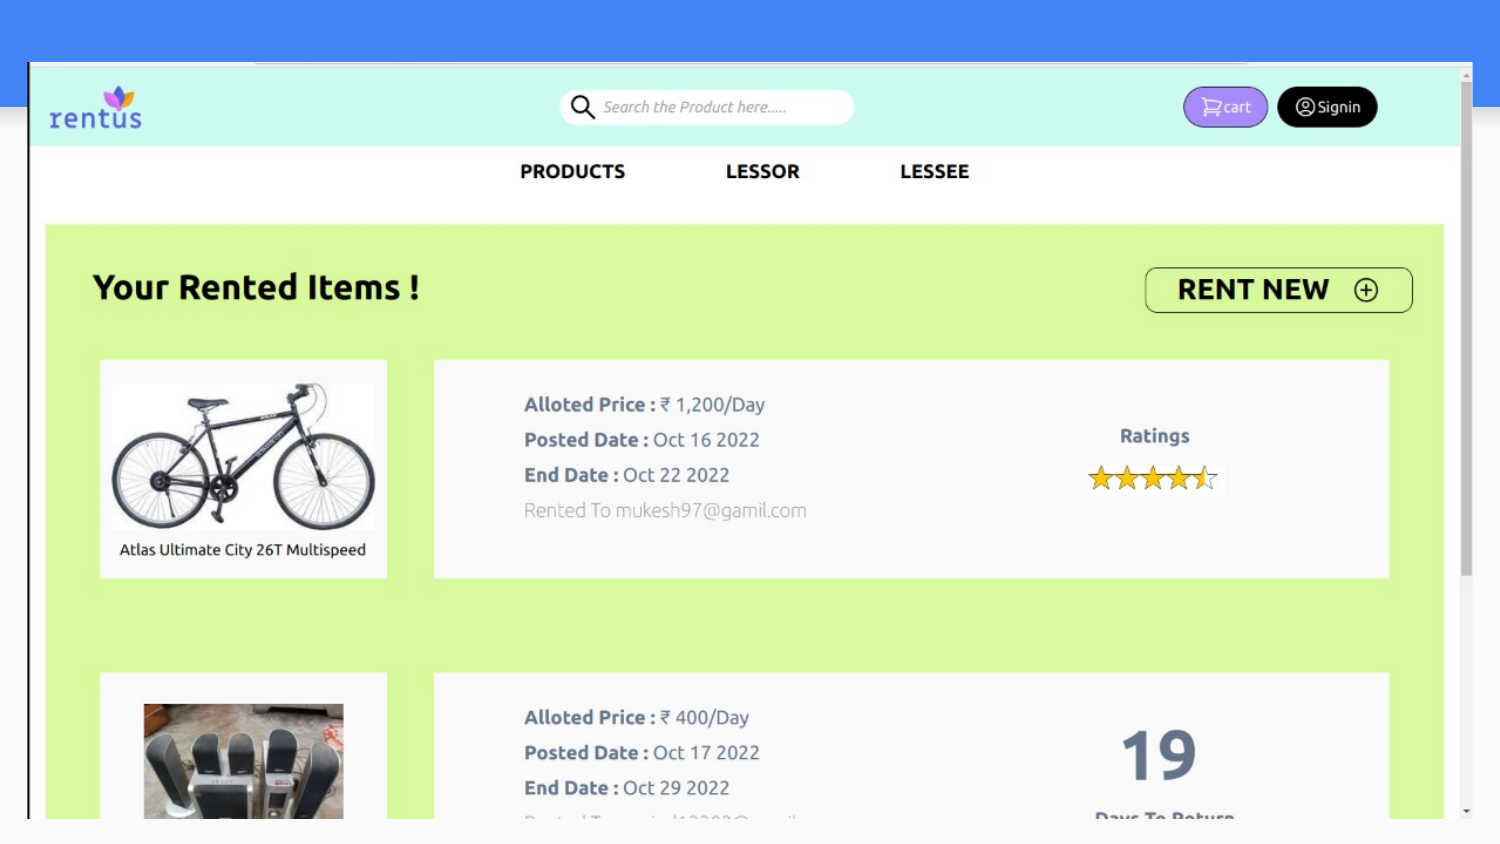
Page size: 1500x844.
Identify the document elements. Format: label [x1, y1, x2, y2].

picture [27, 61, 1473, 844]
